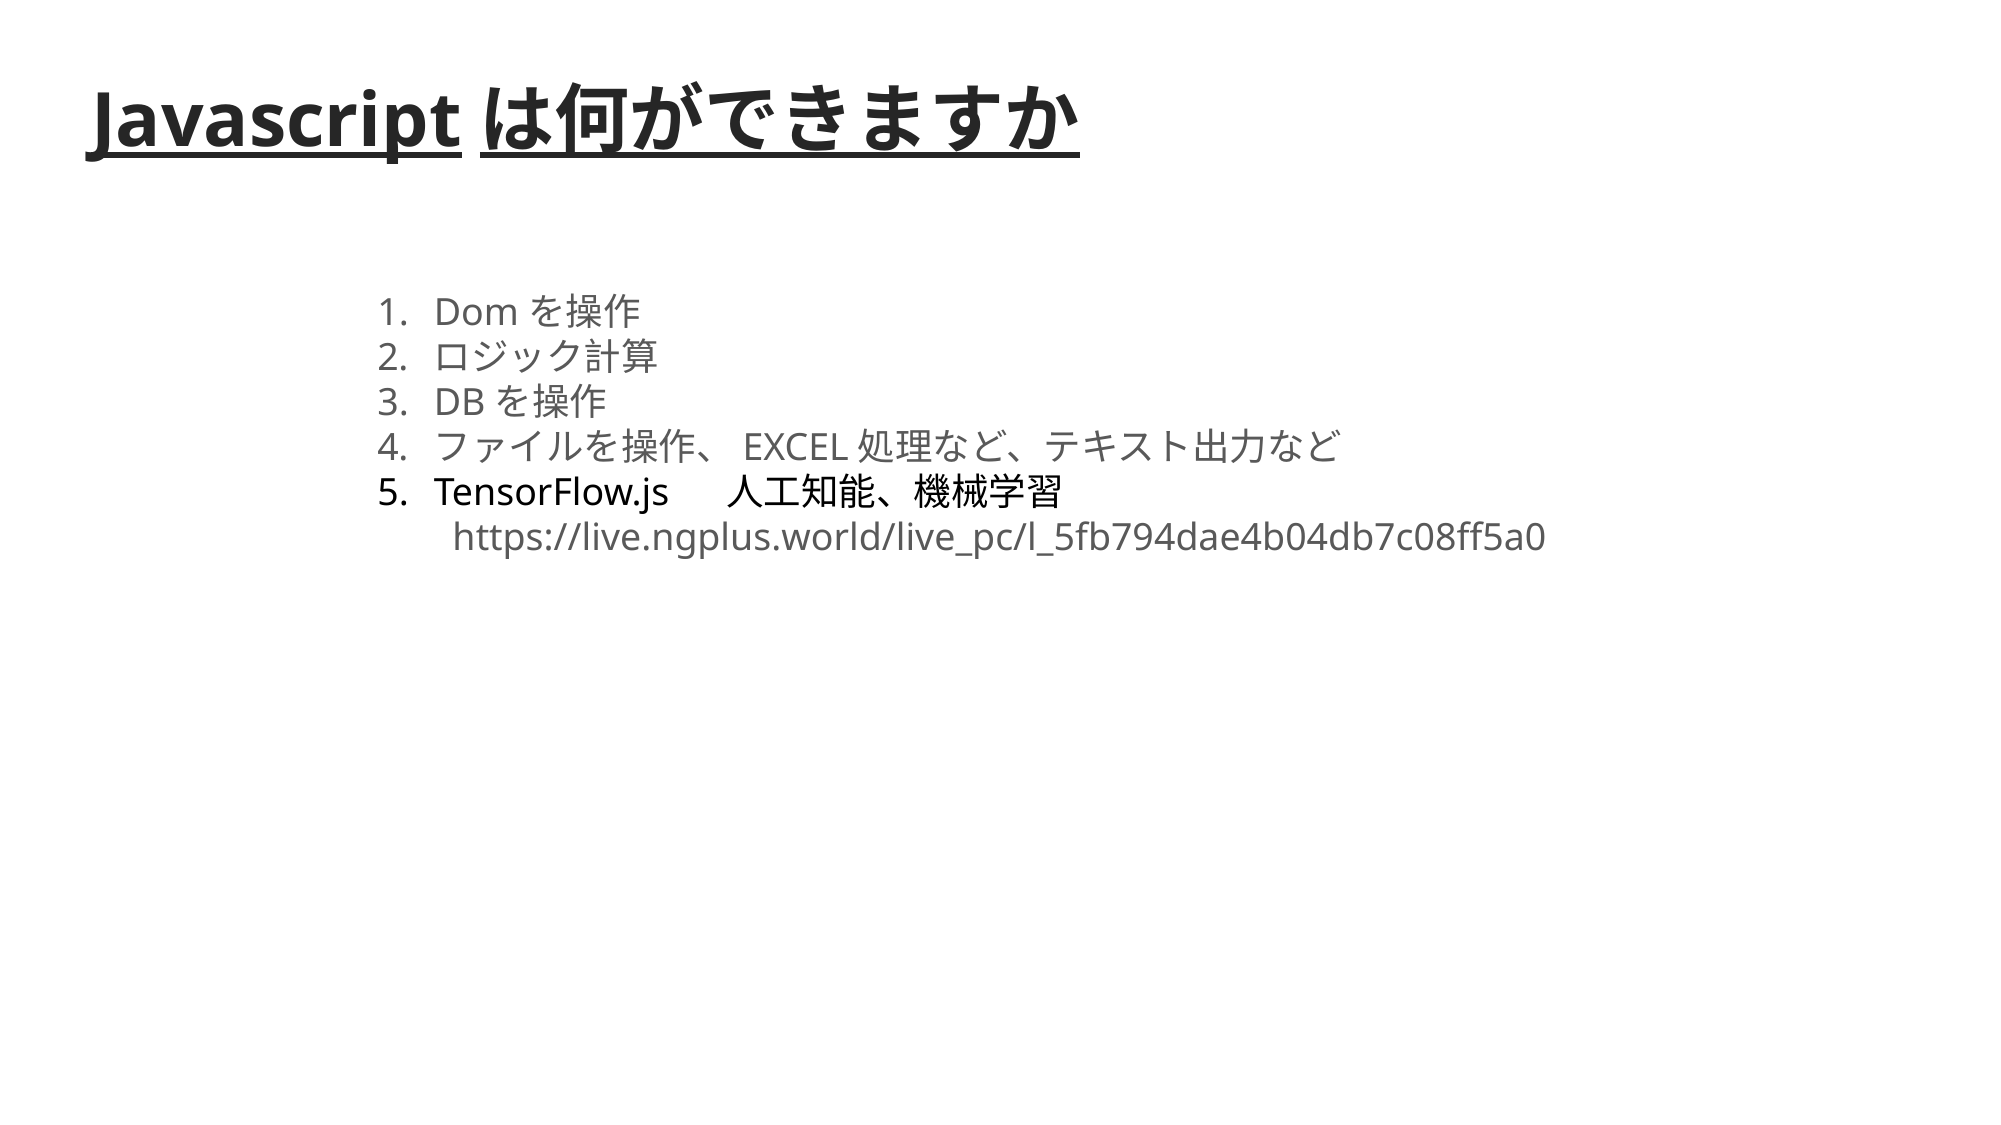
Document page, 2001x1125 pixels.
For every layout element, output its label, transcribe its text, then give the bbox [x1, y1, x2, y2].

text_box Javascriptは何ができますか [75, 52, 2000, 181]
text_box Domを操作 ロジック計算 DBを操作 ファイルを操作、EXCEL処理など、テキスト出力など TensorFlow.js 人工知能、機械学習 https://live.ngplus.world/live_pc/l_5fb794dae4b04db7c08ff5a0 [362, 281, 1563, 566]
